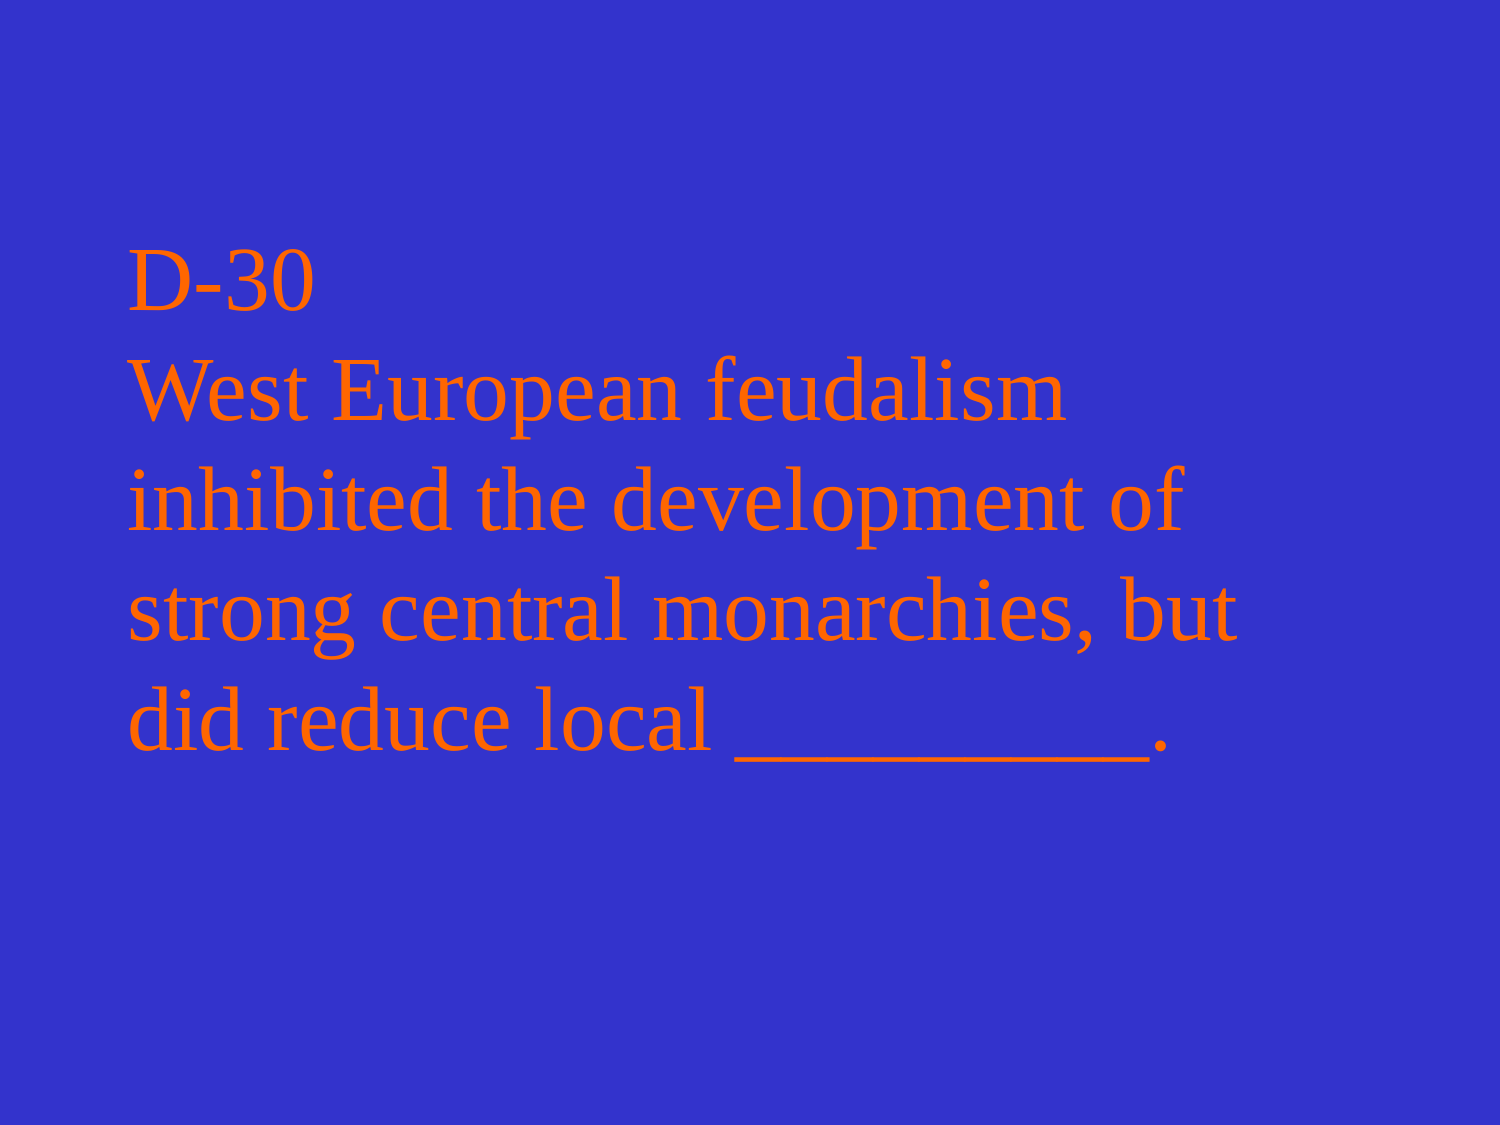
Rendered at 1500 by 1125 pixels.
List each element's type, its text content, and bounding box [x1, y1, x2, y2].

title D-30 West European feudalism inhibited the development of strong central monarchies, but did reduce local _________. [112, 99, 1388, 888]
